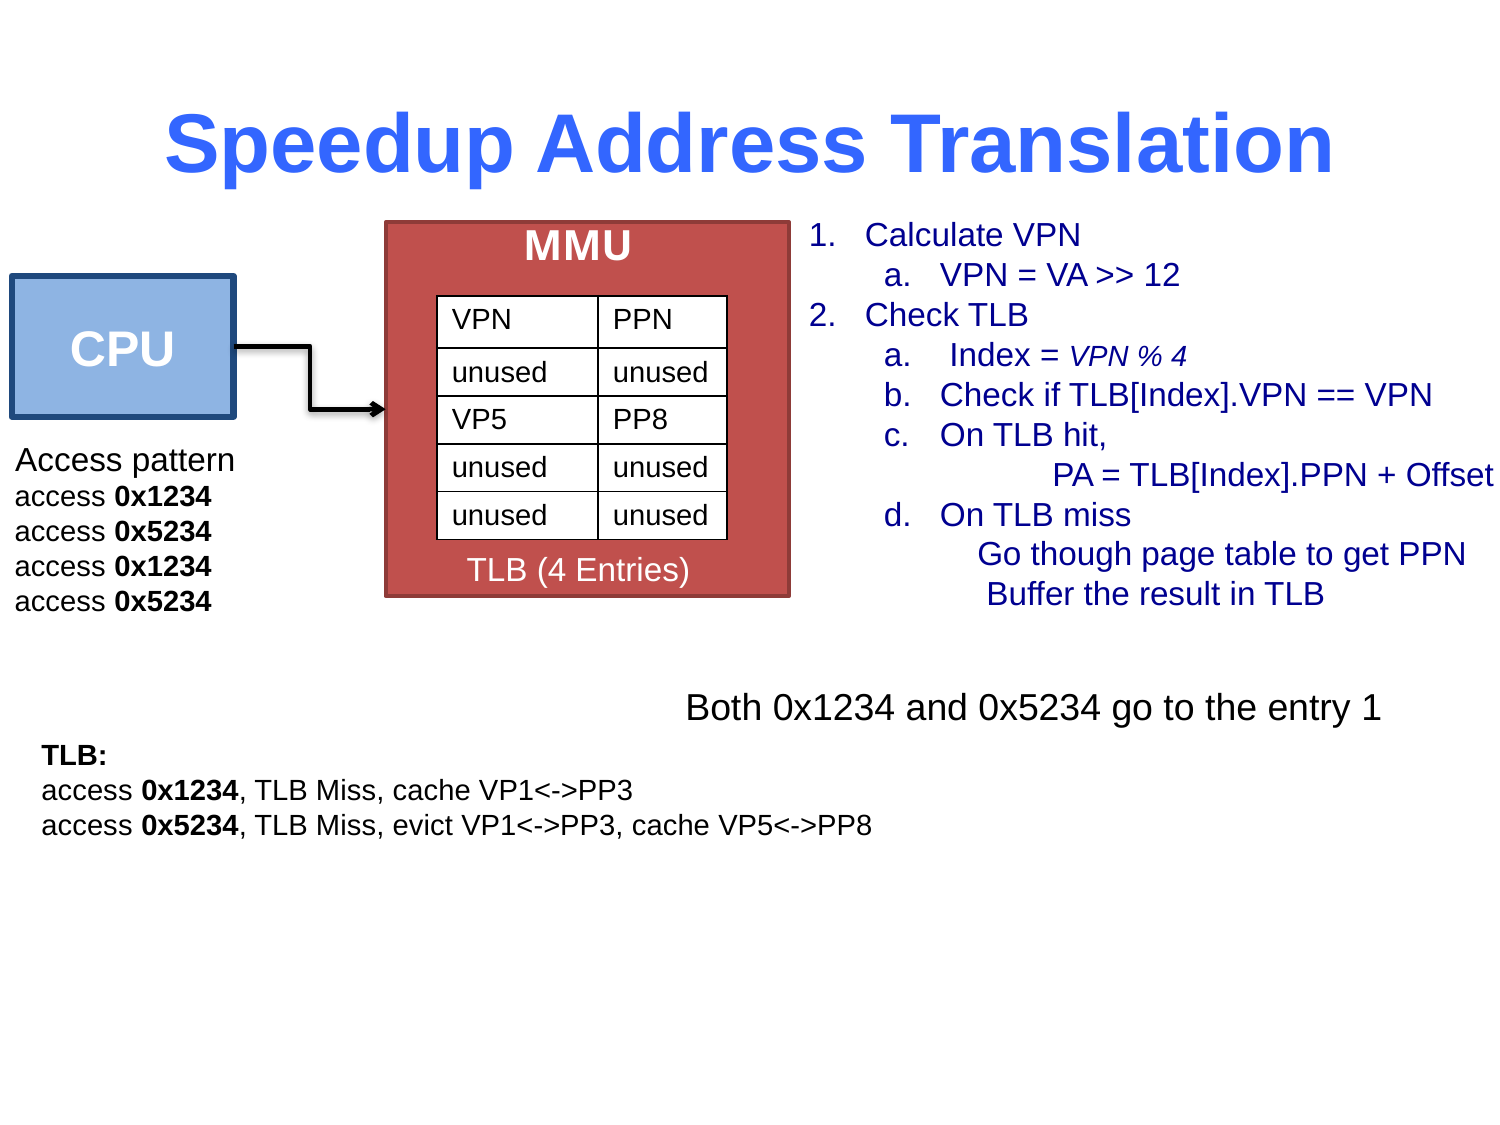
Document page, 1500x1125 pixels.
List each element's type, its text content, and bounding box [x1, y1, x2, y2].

text_box Access pattern [0, 430, 251, 485]
text_box Calculate VPN VPN = VA >> 12 Check TLB Index = VPN % 4 Check if TLB[Index].VPN == VPN On TLB hit, PA = TLB[Index].PPN + Offset On TLB miss Go though page table to get PPN Buffer the result in TLB [793, 205, 1500, 620]
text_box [233, 346, 386, 410]
text_box MMU [508, 211, 648, 277]
text_box TLB: access 0x1234, TLB Miss, cache VP1<->PP3 access 0x5234, TLB Miss, evict VP1<->PP3, cache VP5<->PP8 [26, 729, 897, 884]
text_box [11, 275, 234, 417]
table_cell unused [438, 492, 597, 539]
title Speedup Address Translation [75, 45, 1425, 233]
table_cell VP5 [438, 397, 597, 443]
table_cell unused [599, 445, 726, 491]
table_cell PP8 [599, 397, 726, 443]
table_cell unused [599, 492, 726, 539]
table_header VPN [438, 297, 597, 347]
text_box [384, 233, 791, 598]
text_box TLB (4 Entries) [451, 540, 712, 596]
text_box Both 0x1234 and 0x5234 go to the entry 1 [670, 675, 1398, 736]
text_box access 0x1234 access 0x5234 access 0x1234 access 0x5234 [0, 485, 227, 625]
table_cell unused [438, 445, 597, 491]
table_cell unused [438, 349, 597, 395]
table_cell unused [599, 349, 726, 395]
table_header PPN [599, 297, 726, 347]
